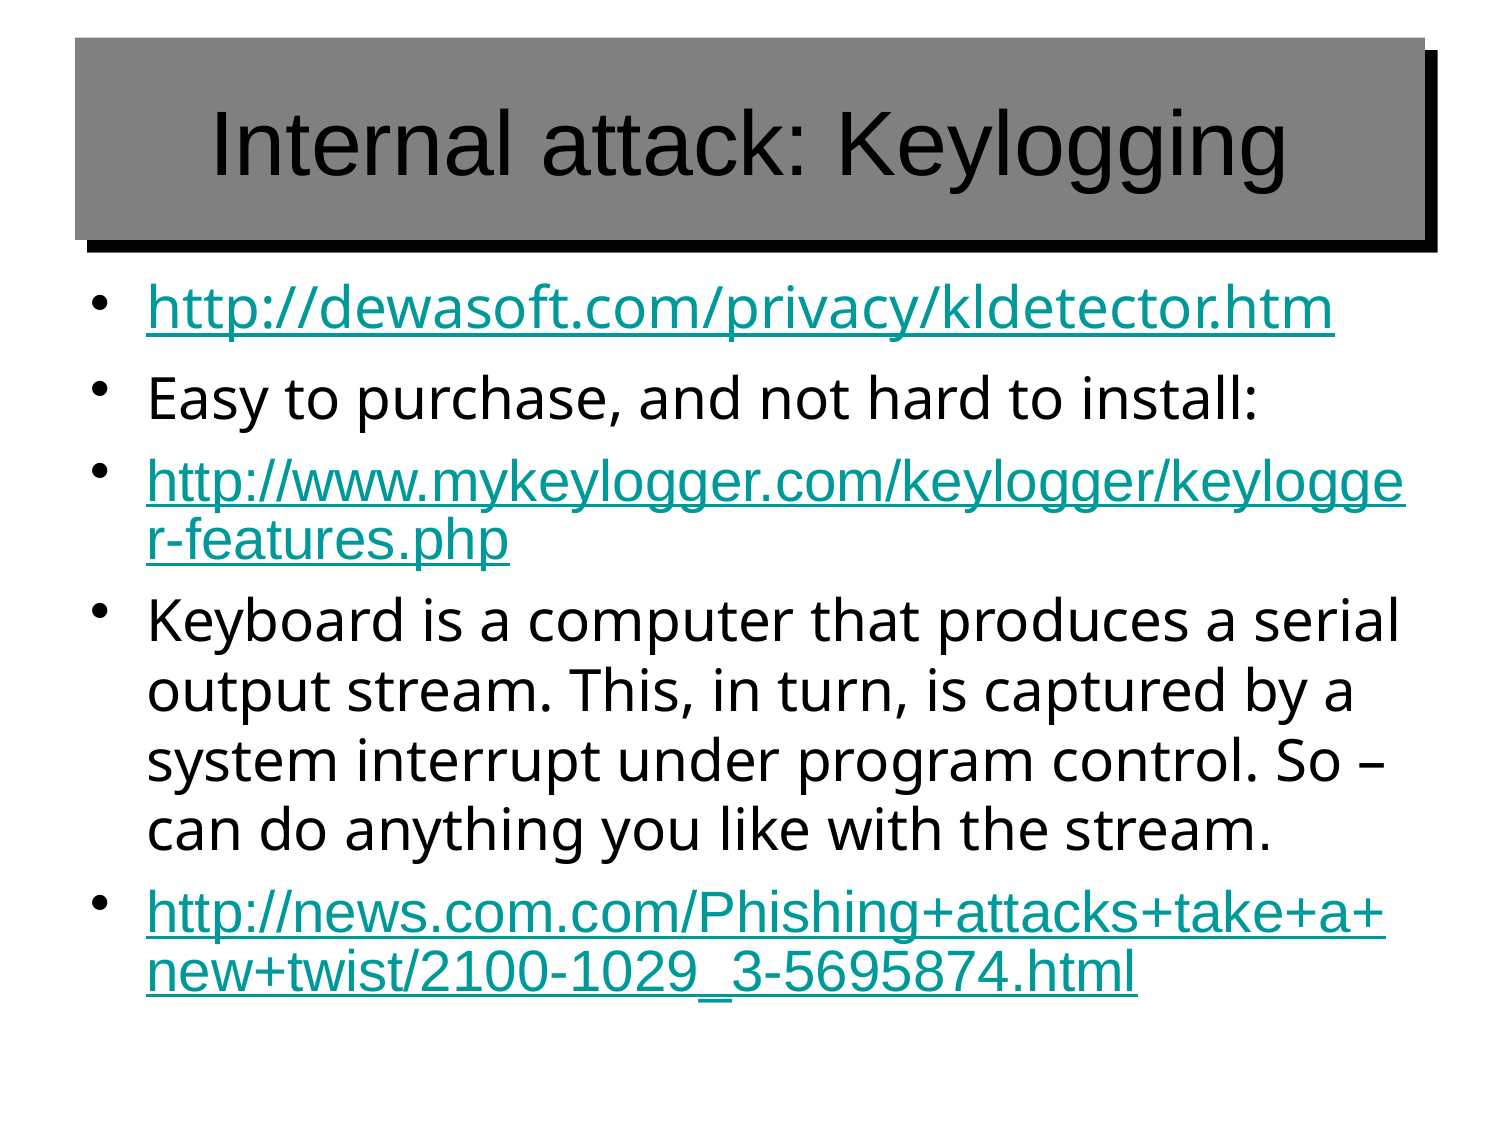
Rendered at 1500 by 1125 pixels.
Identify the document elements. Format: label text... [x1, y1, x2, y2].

list http://dewasoft.com/privacy/kldetector.htm Easy to purchase, and not hard to install: http://www.mykeylogger.com/keylogger/keylogger-features.php Keyboard is a computer that produces a serial output stream. This, in turn, is captured by a system interrupt under program control. So – can do anything you like with the stream. http://news.com.com/Phishing+attacks+take+a+new+twist/2100-1029_3-5695874.html [75, 262, 1425, 1005]
title Internal attack: Keylogging [75, 37, 1425, 240]
